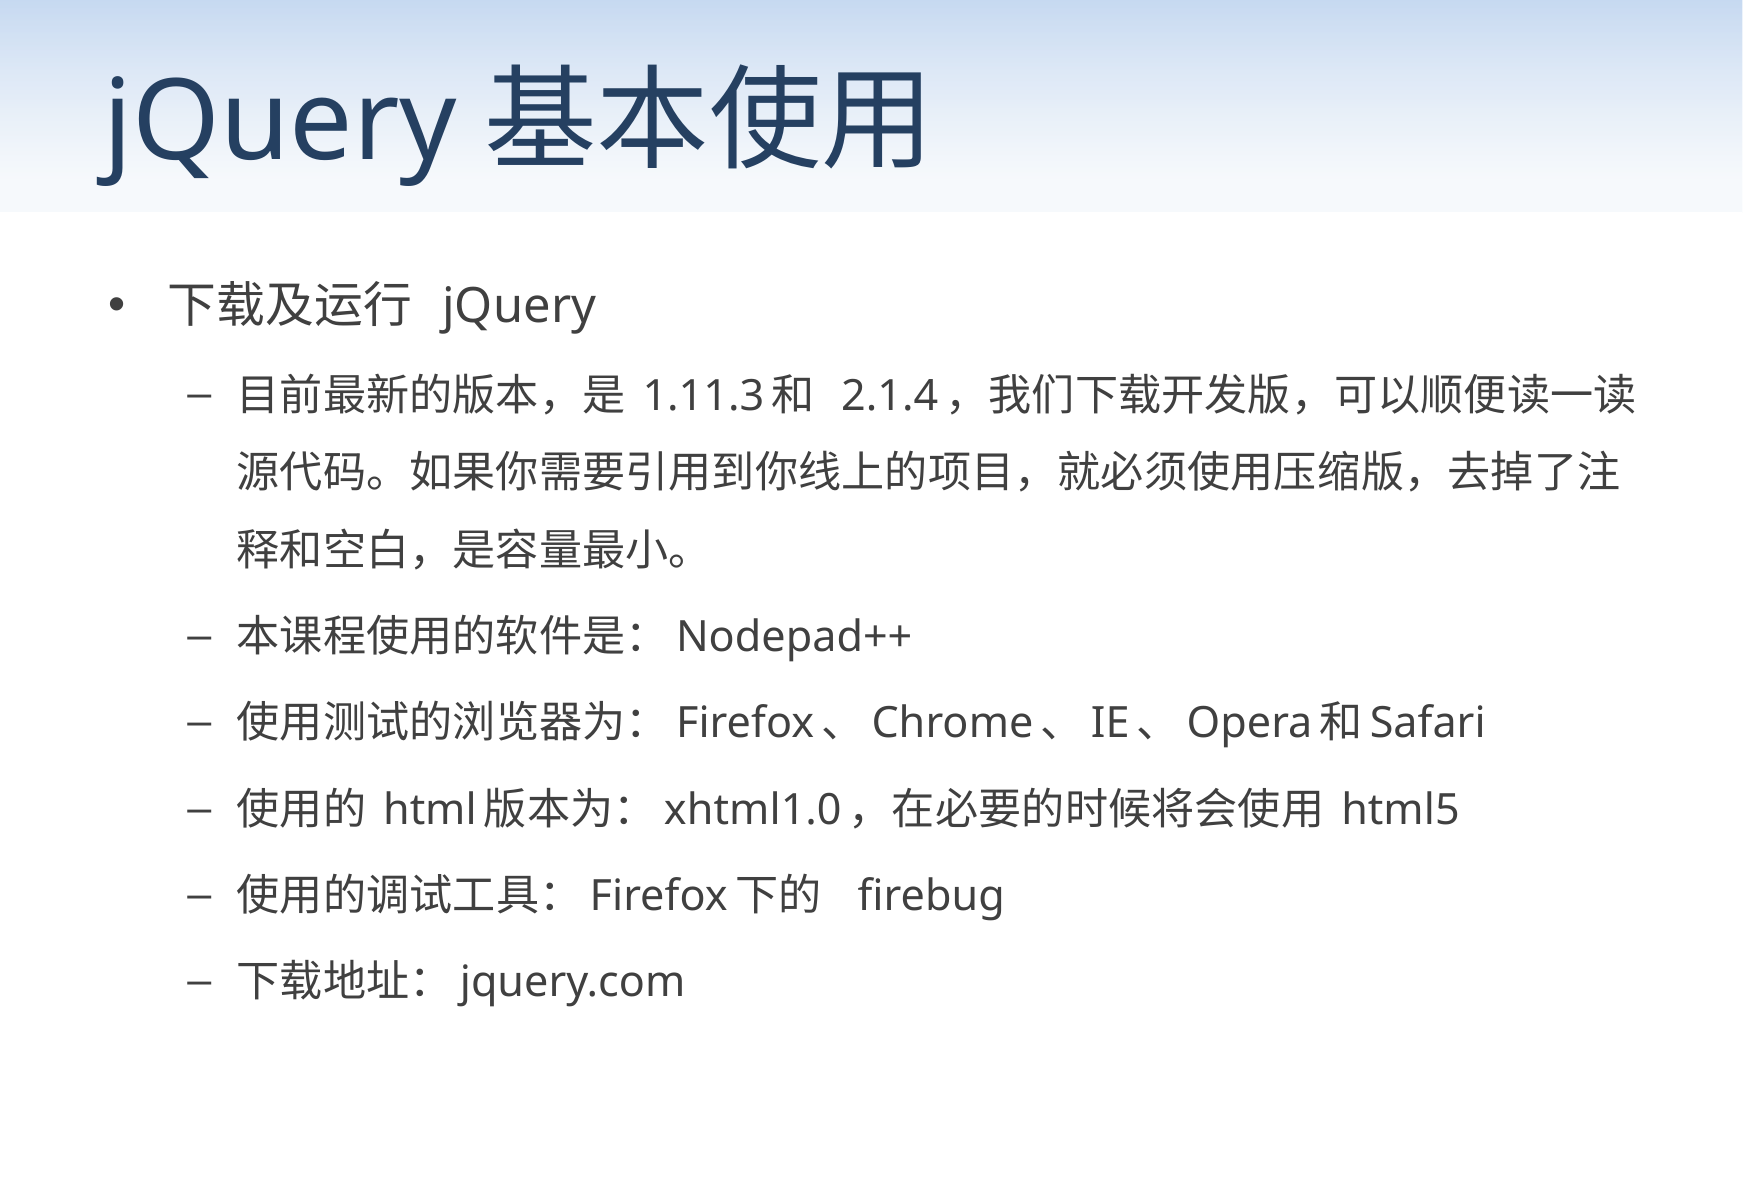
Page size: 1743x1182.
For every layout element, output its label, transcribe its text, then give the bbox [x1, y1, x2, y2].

list 下载及运行 jQuery 目前最新的版本，是 1.11.3和 2.1.4，我们下载开发版，可以顺便读一读源代码。如果你需要引用到你线上的项目，就必须使用压缩版，去掉了注释和空白，是容量最小。 本课程使用的软件是：Nodepad++ 使用测试的浏览器为：Firefox、Chrome、IE、Opera和Safari 使用的 html版本为：xhtml1.0，在必要的时候将会使用 html5 使用的调试工具：Firefox下的 firebug 下载地址：jquery.com [91, 236, 1660, 1016]
title jQuery基本使用 [87, 15, 1656, 213]
